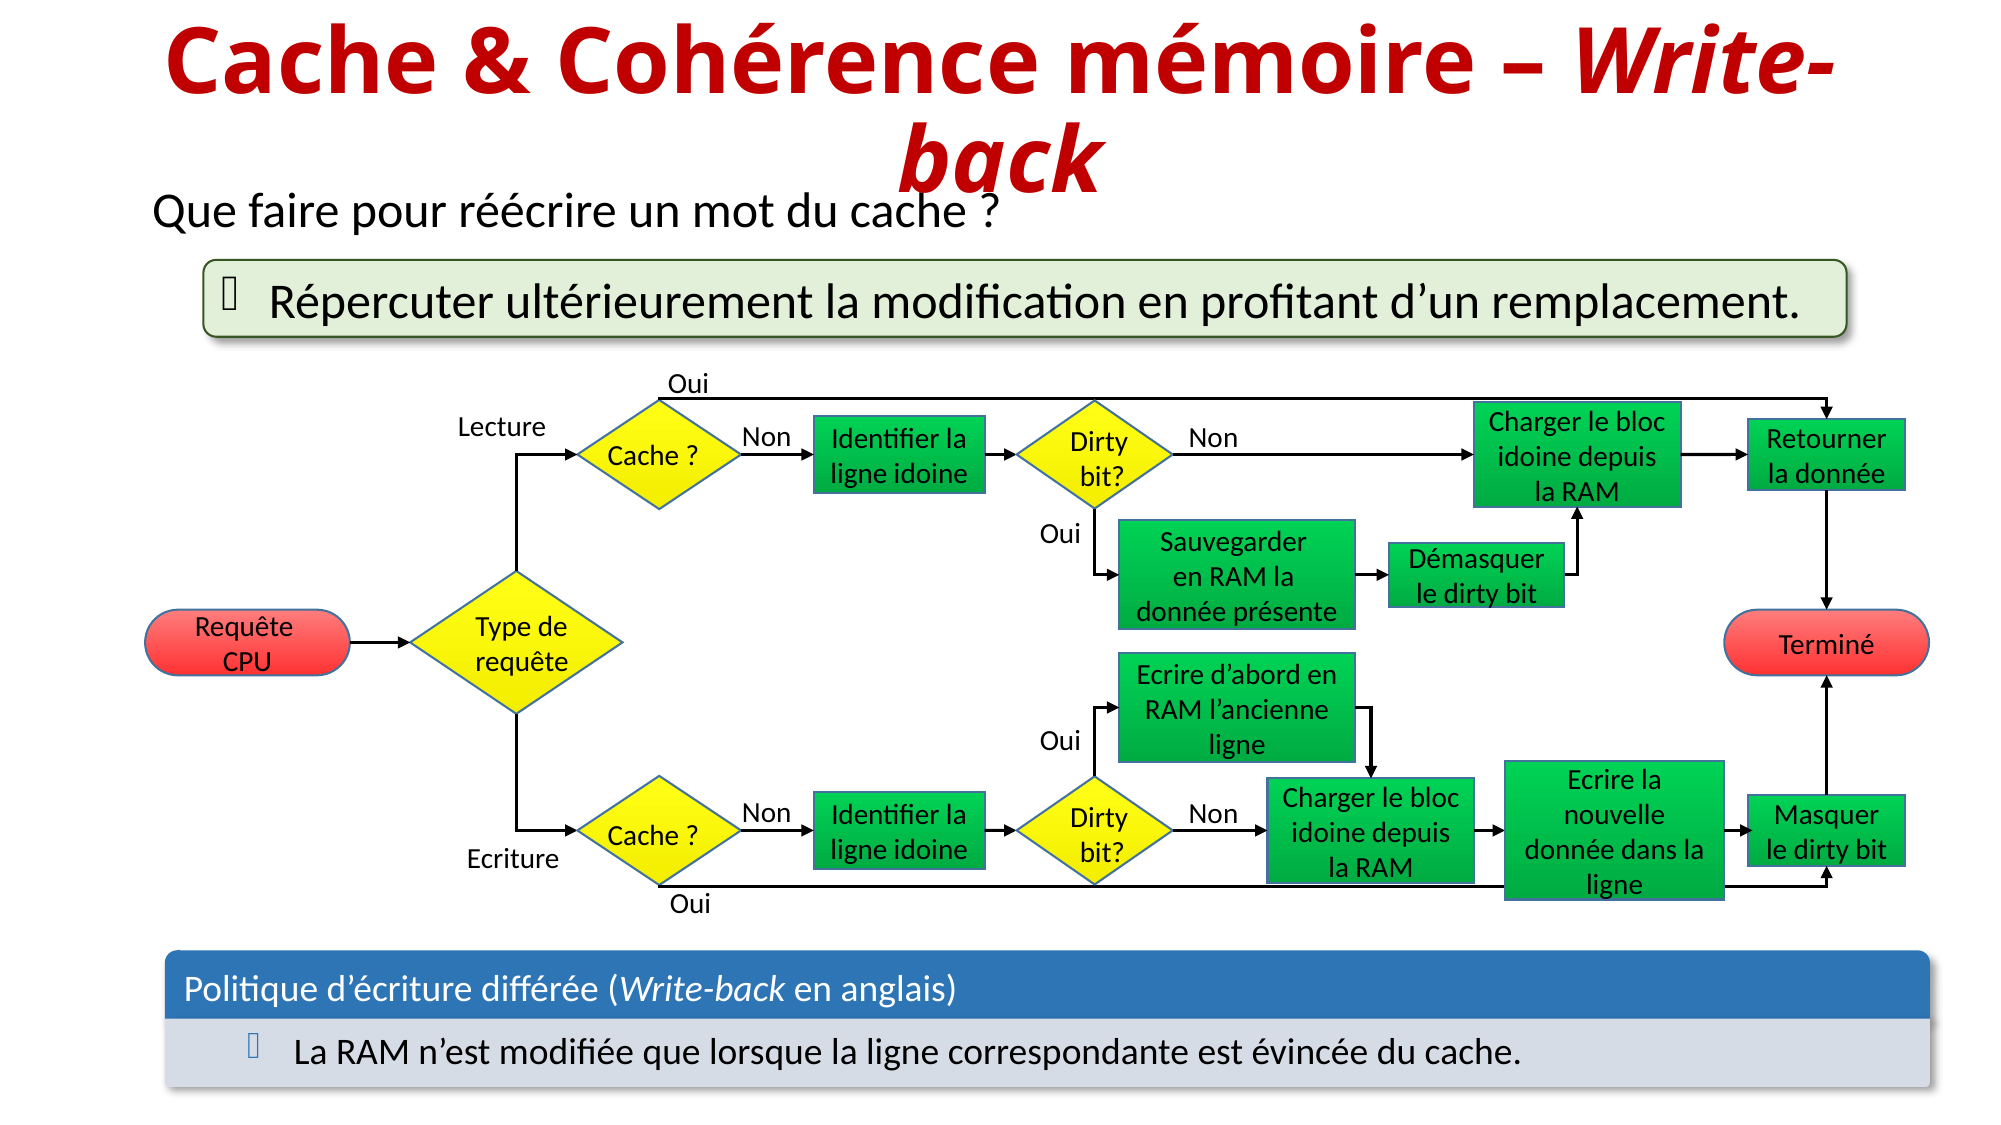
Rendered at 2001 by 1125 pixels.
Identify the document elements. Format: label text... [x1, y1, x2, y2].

title Cache & Cohérence mémoire – Write-back [137, 59, 1863, 278]
text_box Répercuter ultérieurement la modification en profitant d’un remplacement. [202, 278, 1848, 338]
text_box Que faire pour réécrire un mot du cache ? [137, 278, 1863, 937]
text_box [145, 357, 1929, 928]
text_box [165, 951, 1929, 1086]
